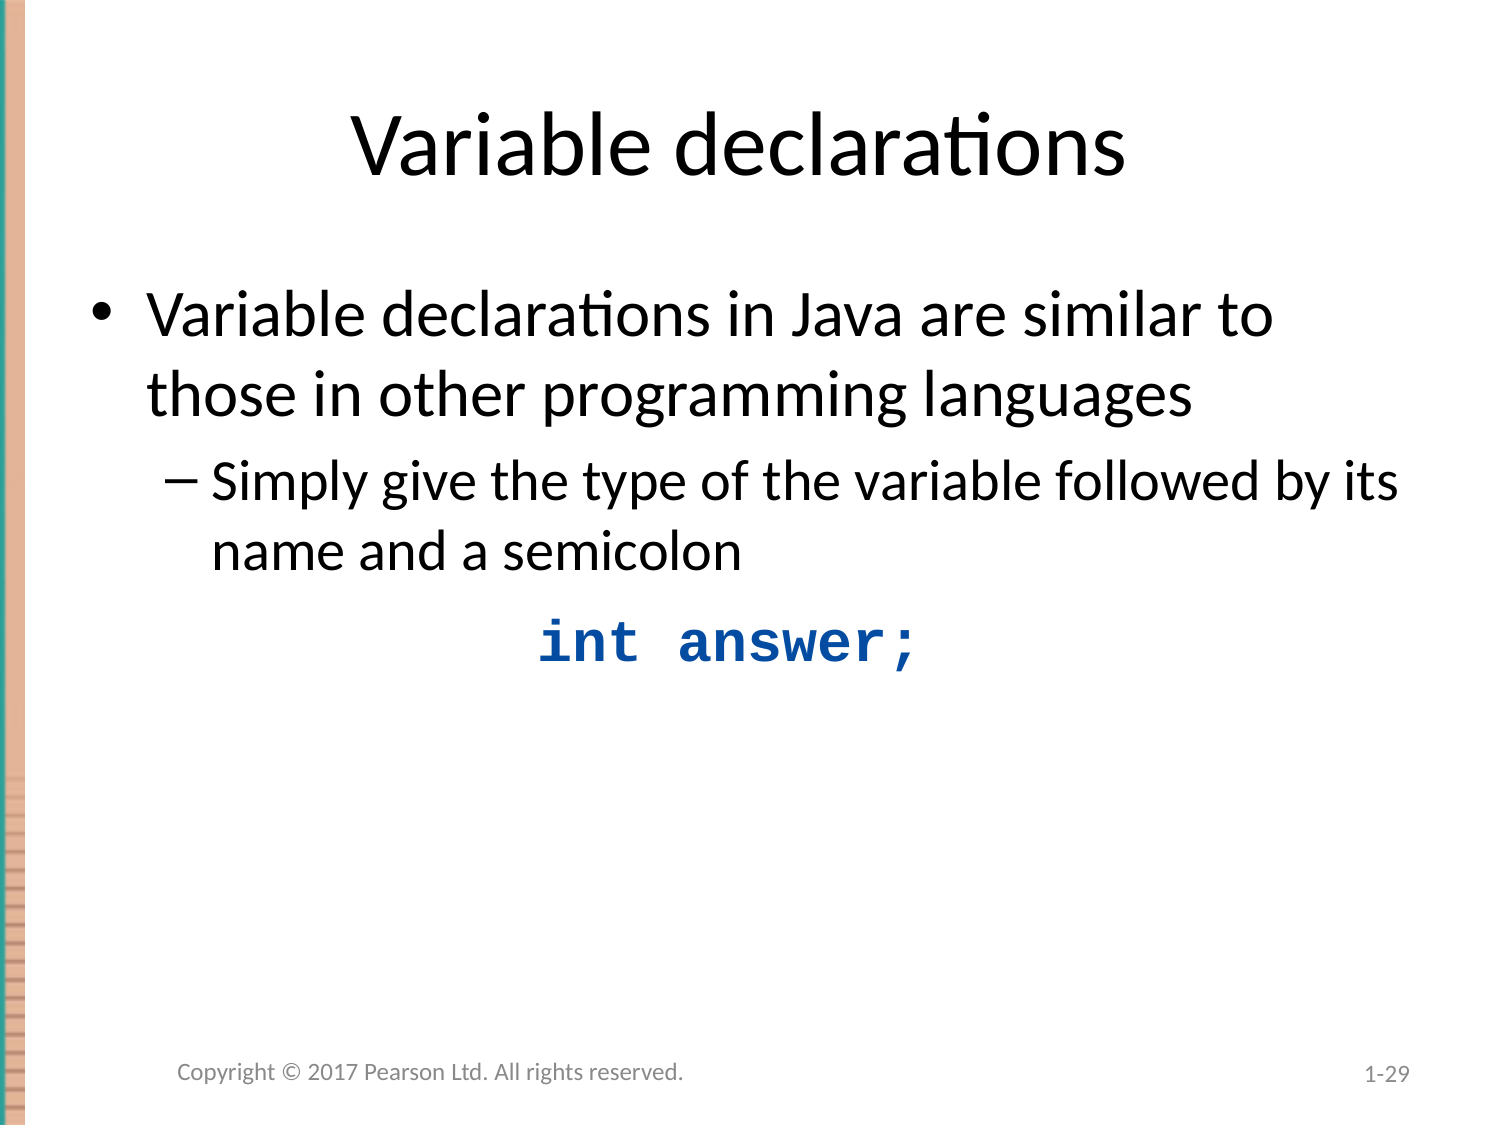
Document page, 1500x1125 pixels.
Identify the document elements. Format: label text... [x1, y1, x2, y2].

picture [0, 0, 25, 1125]
footer Copyright © 2017 Pearson Ltd. All rights reserved. [75, 1040, 788, 1100]
title Variable declarations [75, 45, 1425, 233]
slide_number 1-29 [1074, 1042, 1425, 1103]
list Variable declarations in Java are similar to those in other programming languages Simply give the type of the variable followed by its name and a semicolon int answer; [75, 262, 1425, 1005]
